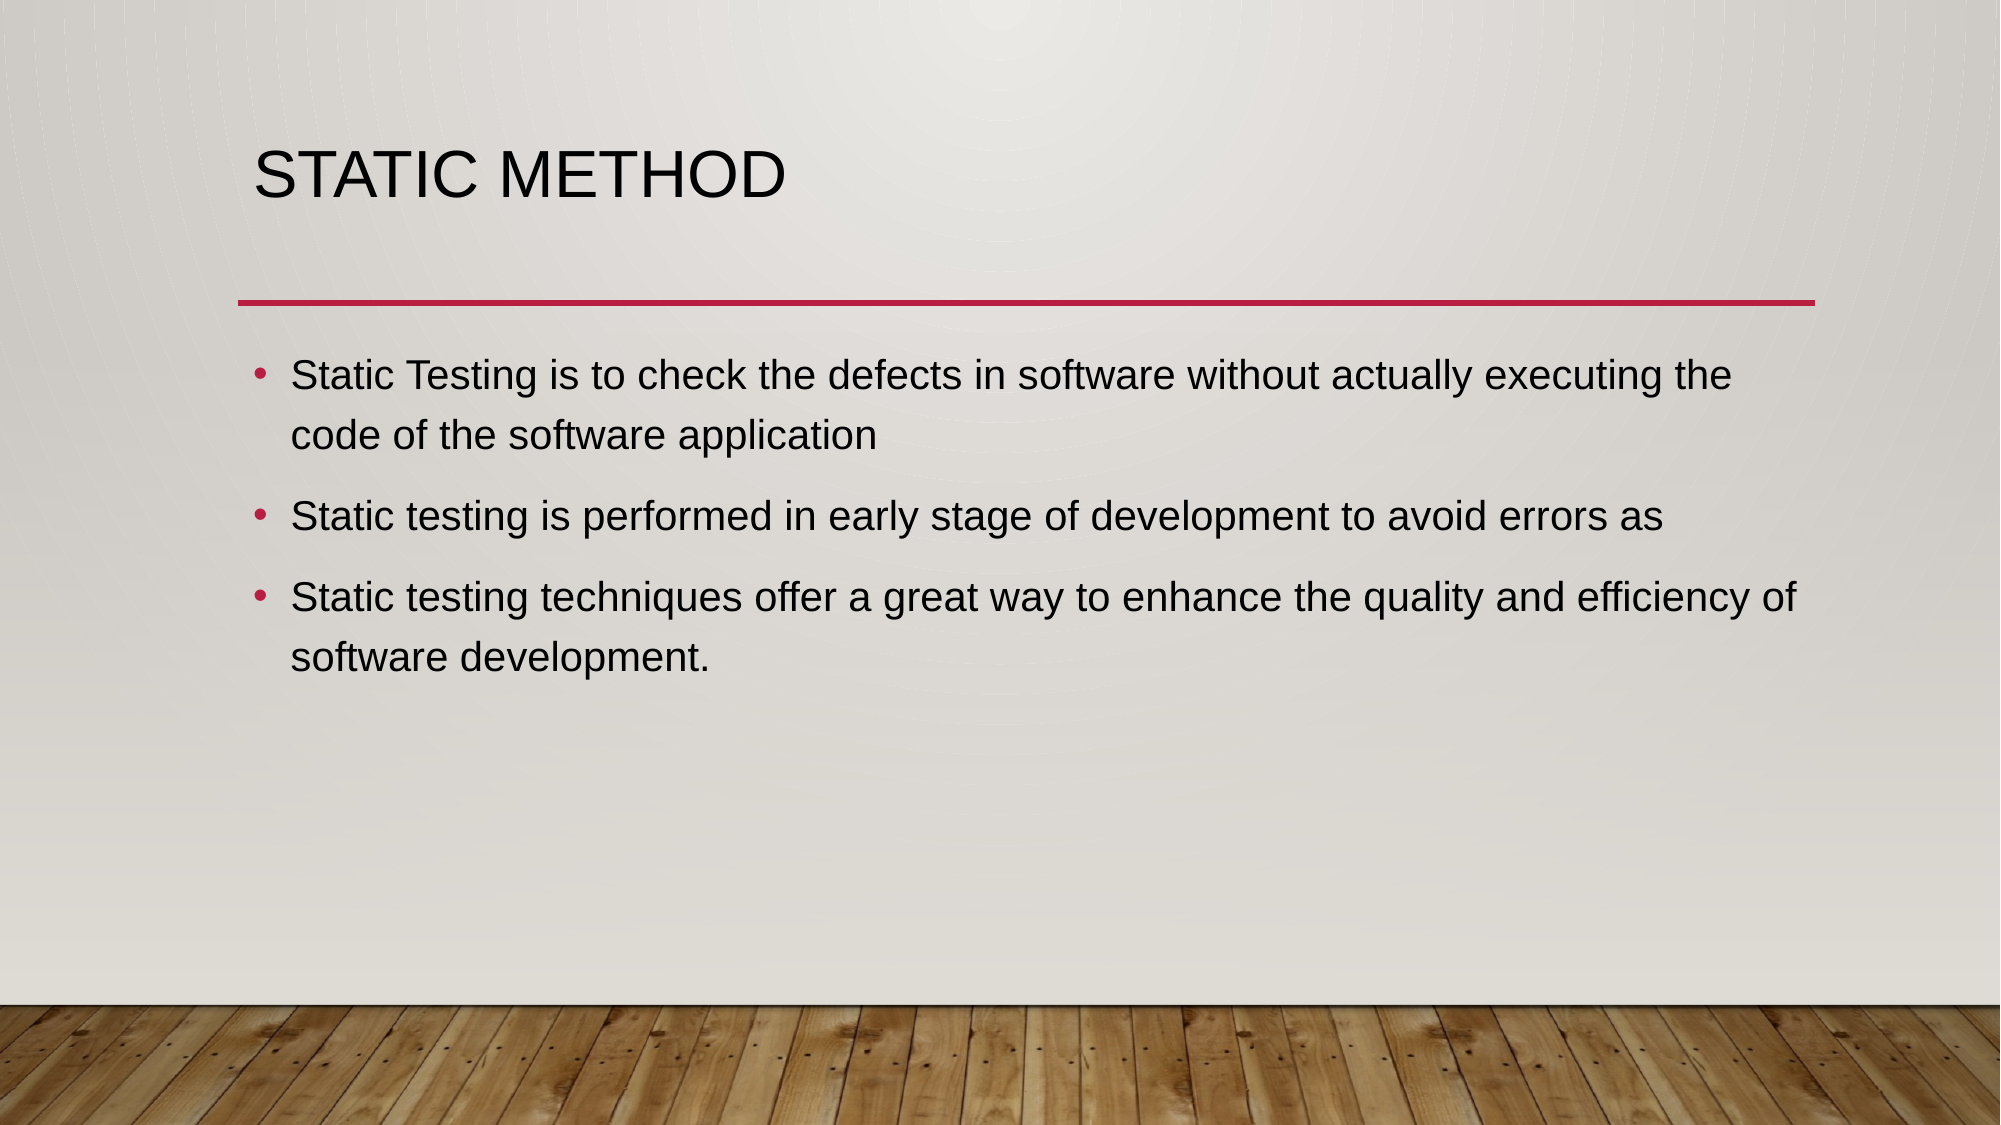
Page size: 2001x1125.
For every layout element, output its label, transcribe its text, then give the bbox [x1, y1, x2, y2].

list Static Testing is to check the defects in software without actually executing the code of the software application Static testing is performed in early stage of development to avoid errors as Static testing techniques offer a great way to enhance the quality and efficiency of software development. [238, 330, 1814, 897]
picture [0, 1005, 2000, 1125]
title Static method [238, 131, 1814, 305]
